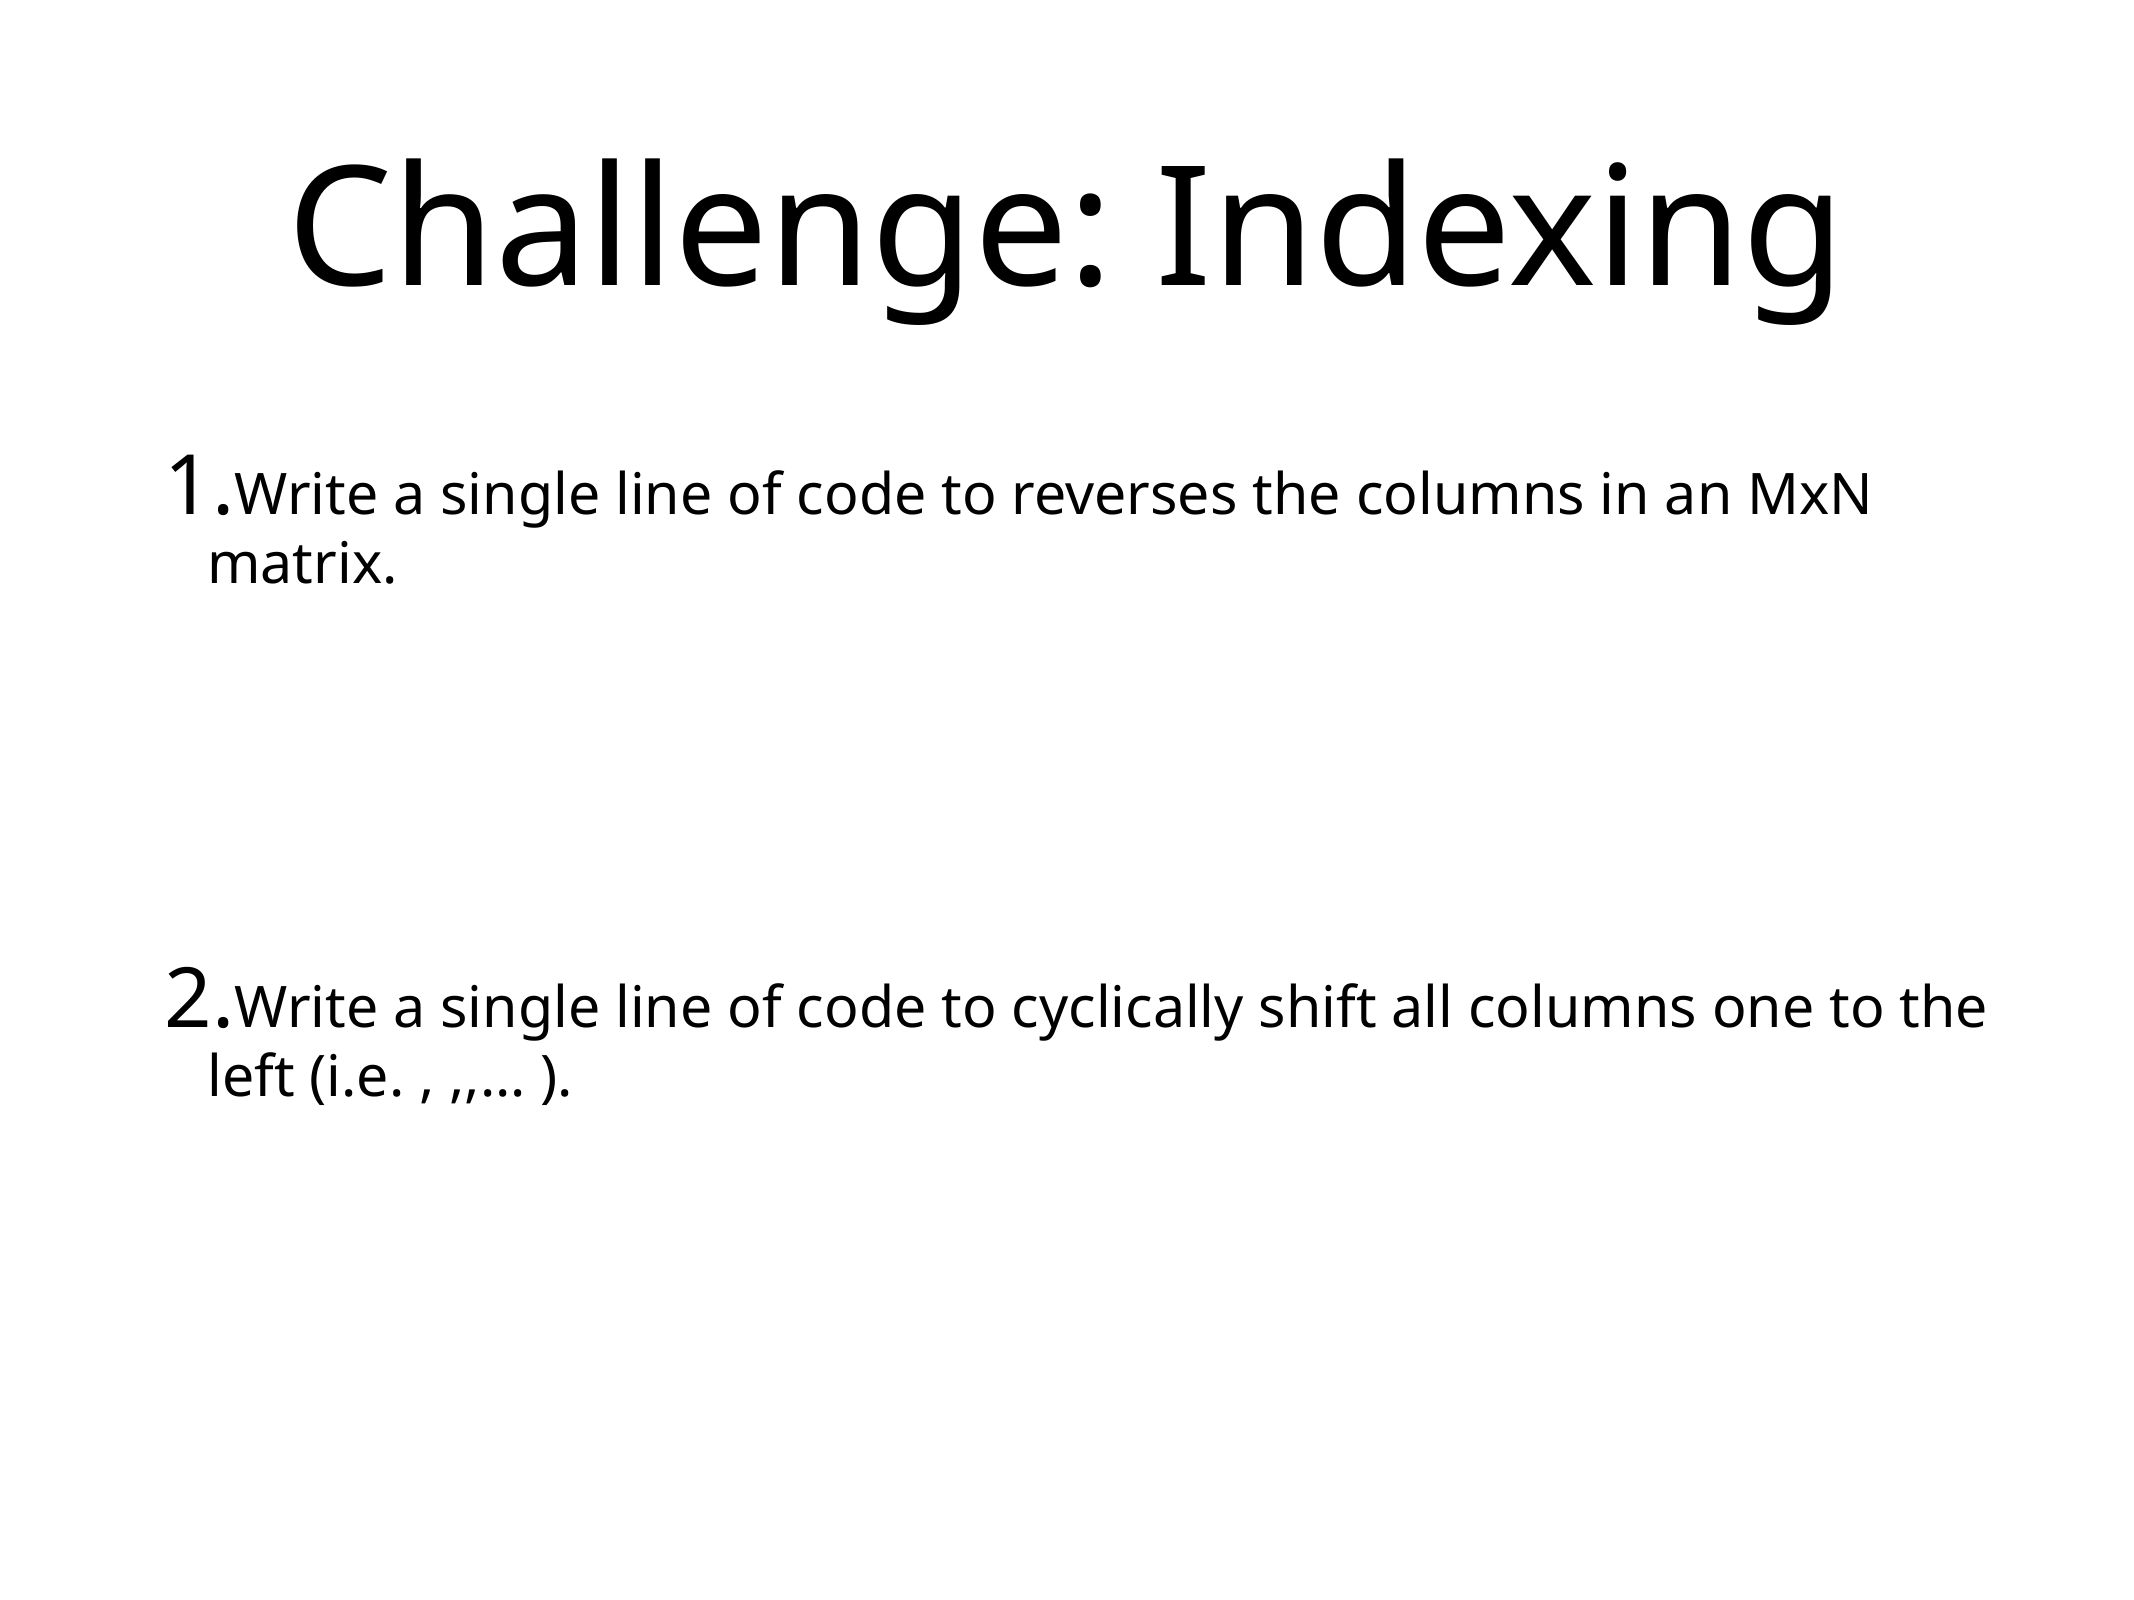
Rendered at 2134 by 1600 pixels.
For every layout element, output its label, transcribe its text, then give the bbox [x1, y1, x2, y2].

title Challenge: Indexing [155, 41, 1978, 397]
list Write a single line of code to reverses the columns in an MxN matrix. Write a single line of code to cyclically shift all columns one to the left (i.e. , ,,… ). [155, 425, 2016, 1140]
